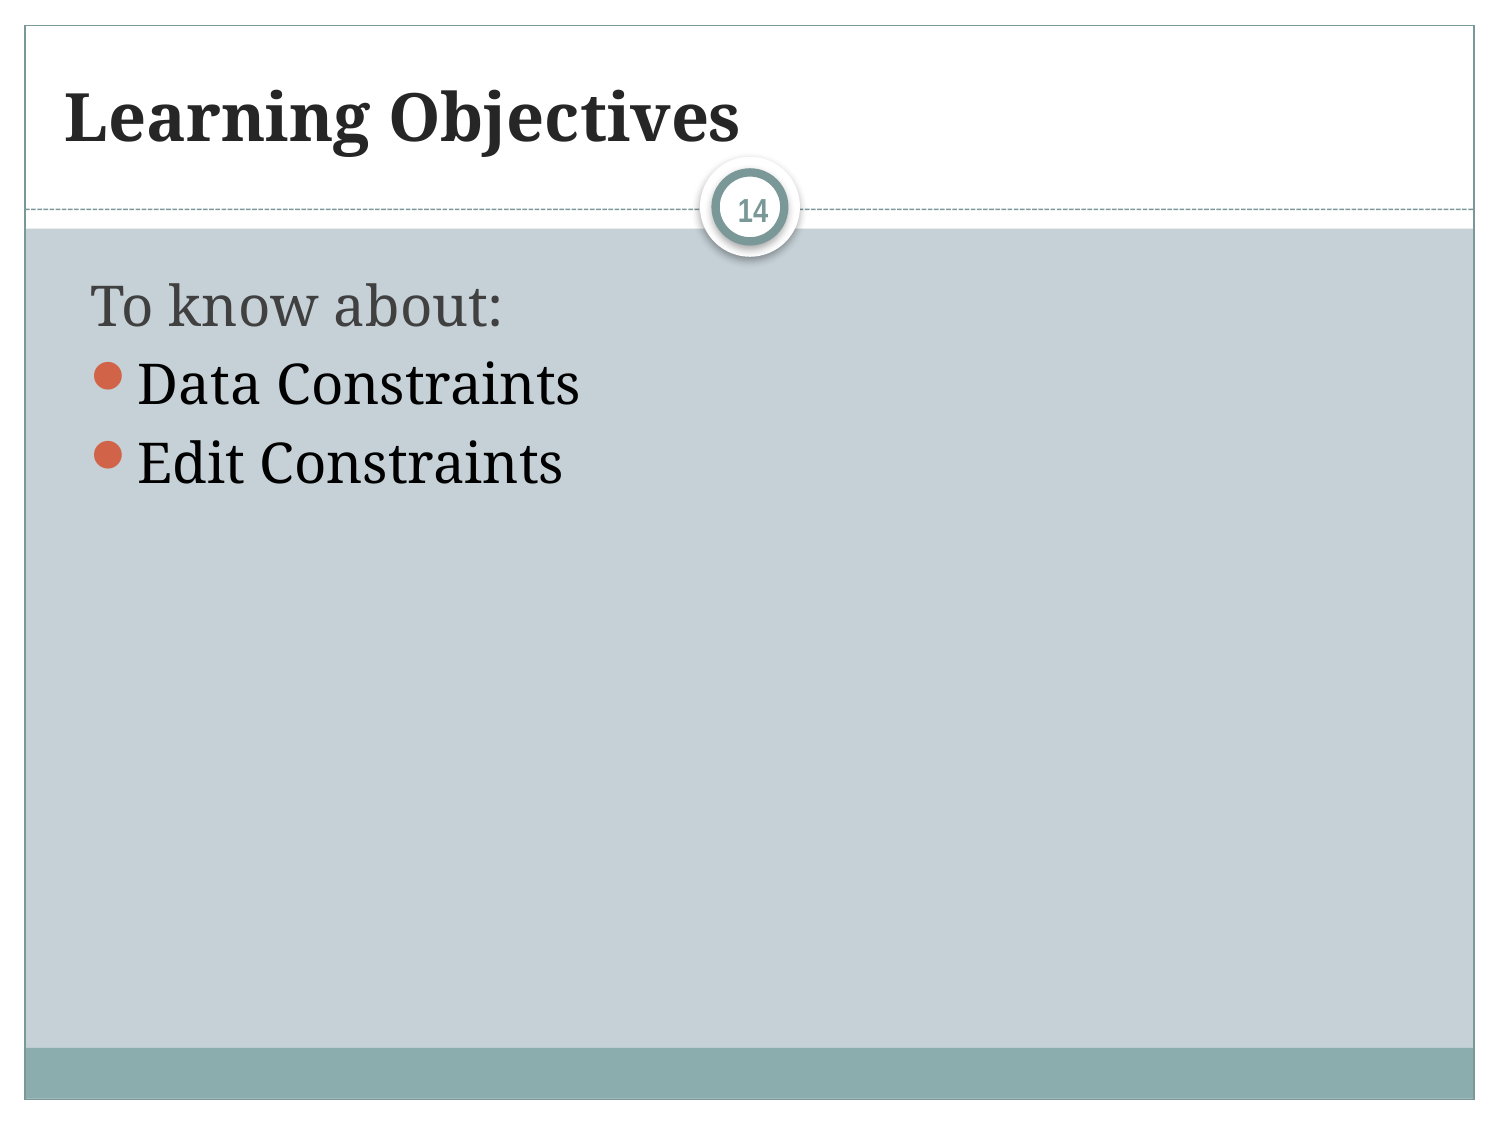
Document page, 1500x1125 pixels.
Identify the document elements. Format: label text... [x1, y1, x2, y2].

list To know about: Data Constraints Edit Constraints [74, 262, 1426, 988]
slide_number 14 [715, 168, 791, 241]
title Learning Objectives [49, 37, 1450, 163]
